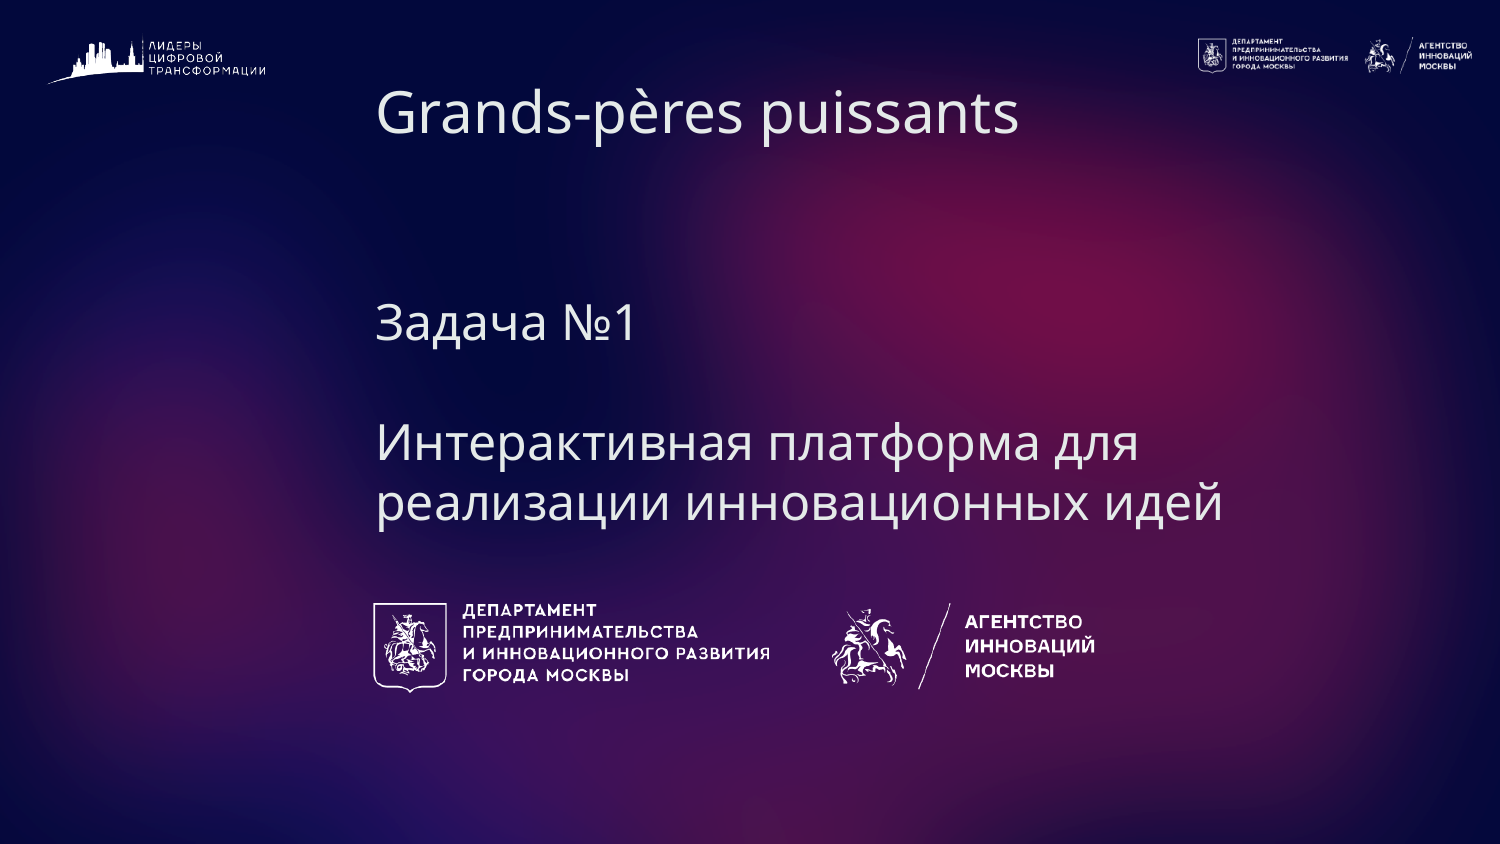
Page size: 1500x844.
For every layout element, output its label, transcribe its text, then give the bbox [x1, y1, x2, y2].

subtitle Задача №1 Интерактивная платформа для реализации инновационных идей [360, 282, 1412, 543]
list Grands-pères puissants [360, 67, 1140, 186]
picture [0, 0, 1500, 844]
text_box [44, 32, 266, 86]
